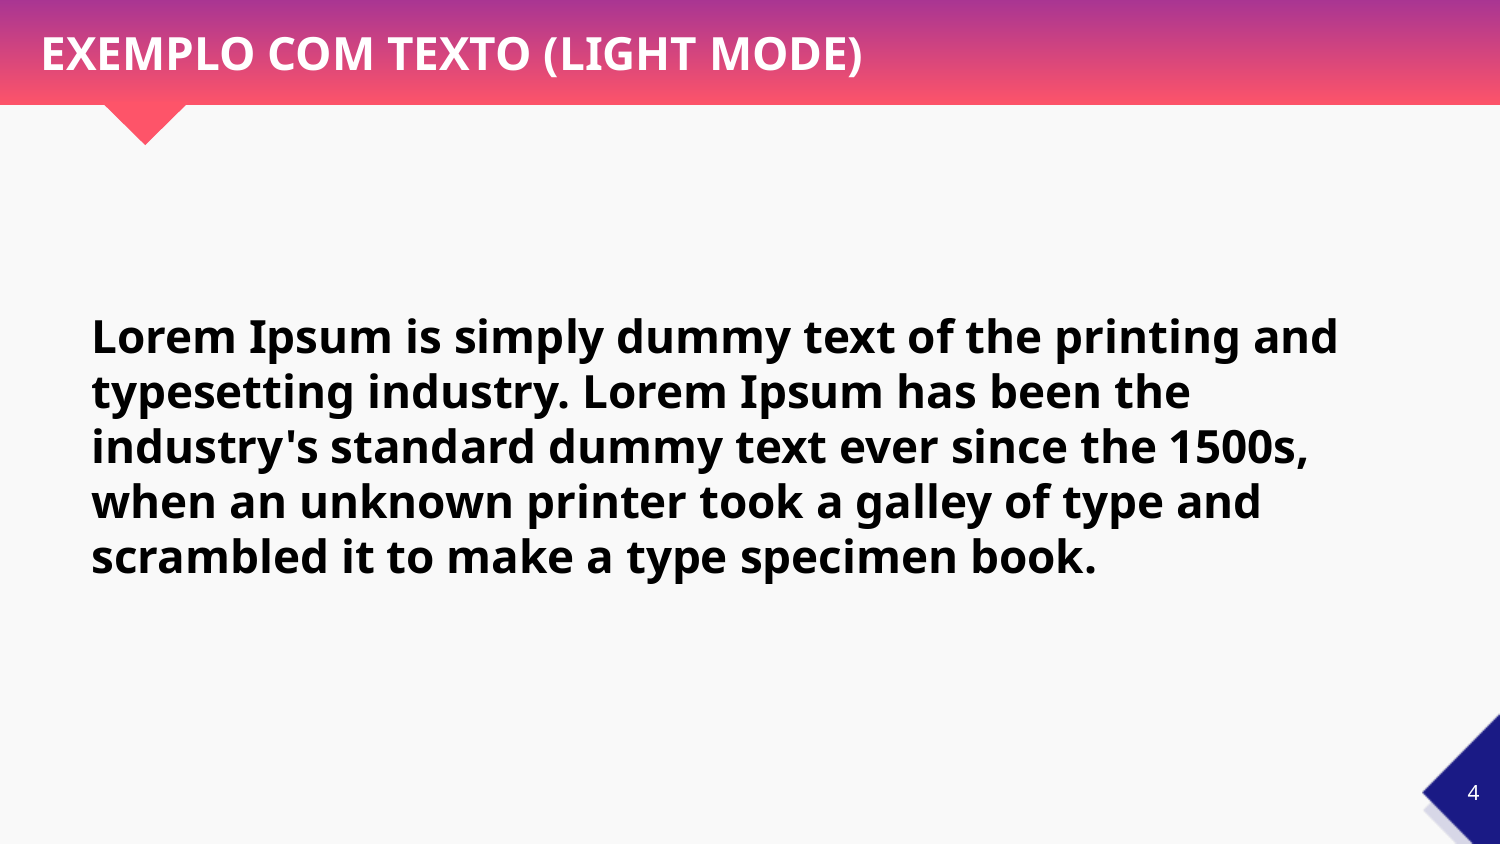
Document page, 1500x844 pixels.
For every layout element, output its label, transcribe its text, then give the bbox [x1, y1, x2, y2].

picture [1417, 712, 1500, 844]
title EXEMPLO COM TEXTO (LIGHT MODE) [25, 0, 1475, 105]
slide_number ‹#› [1446, 771, 1500, 817]
title Lorem Ipsum is simply dummy text of the printing and typesetting industry. Lorem Ipsum has been the industry's standard dummy text ever since the 1500s, when an unknown printer took a galley of type and scrambled it to make a type specimen book. [76, 173, 1424, 718]
